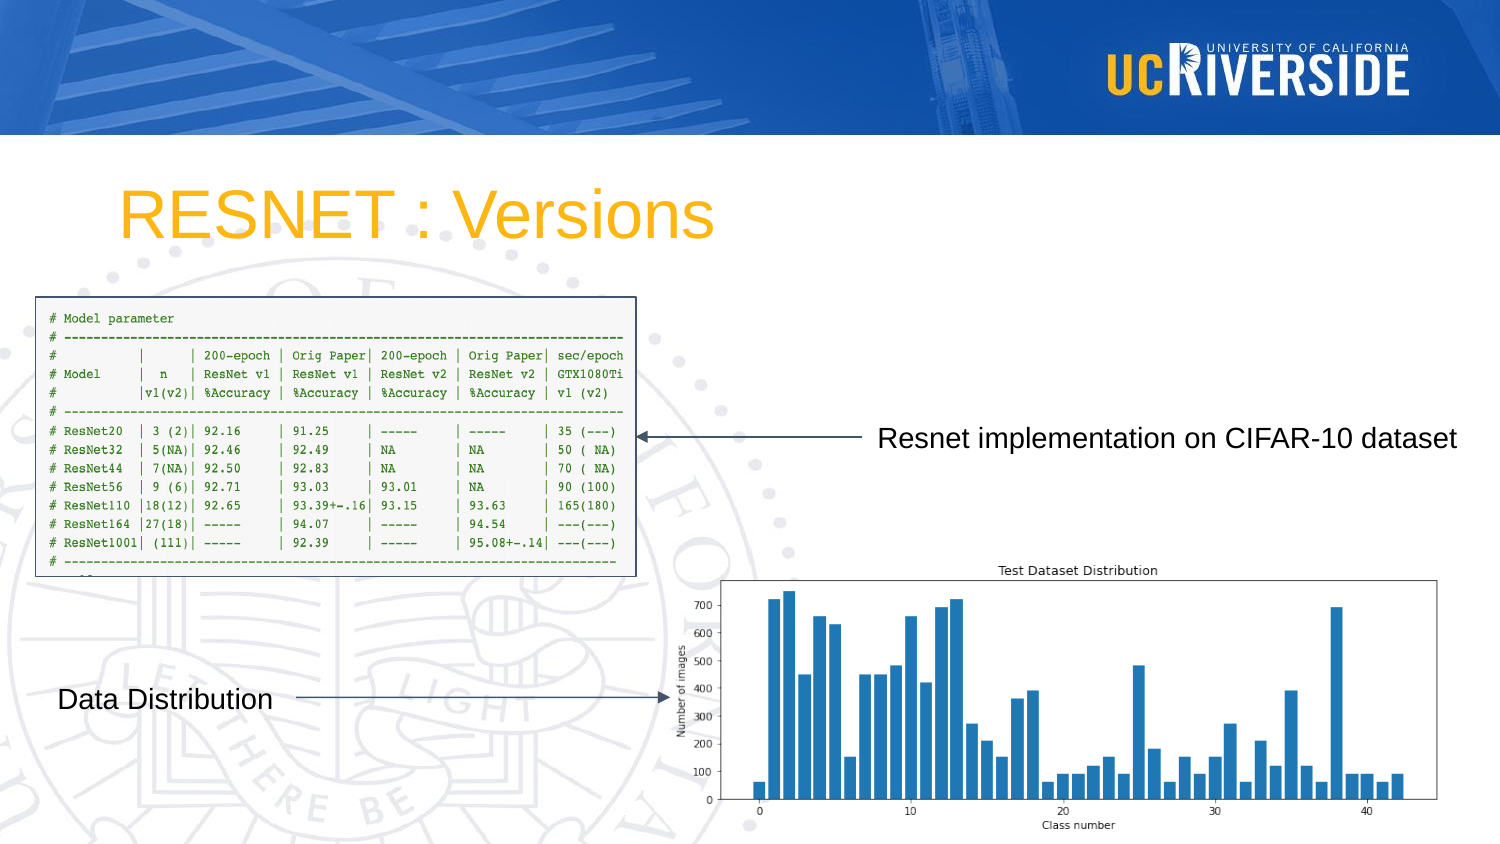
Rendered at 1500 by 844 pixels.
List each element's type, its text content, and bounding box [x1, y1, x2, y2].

picture [0, 0, 1500, 844]
title RESNET : Versions [103, 134, 1397, 298]
text_box Resnet implementation on CIFAR-10 dataset [862, 384, 1500, 489]
text_box Data Distribution [42, 645, 297, 750]
